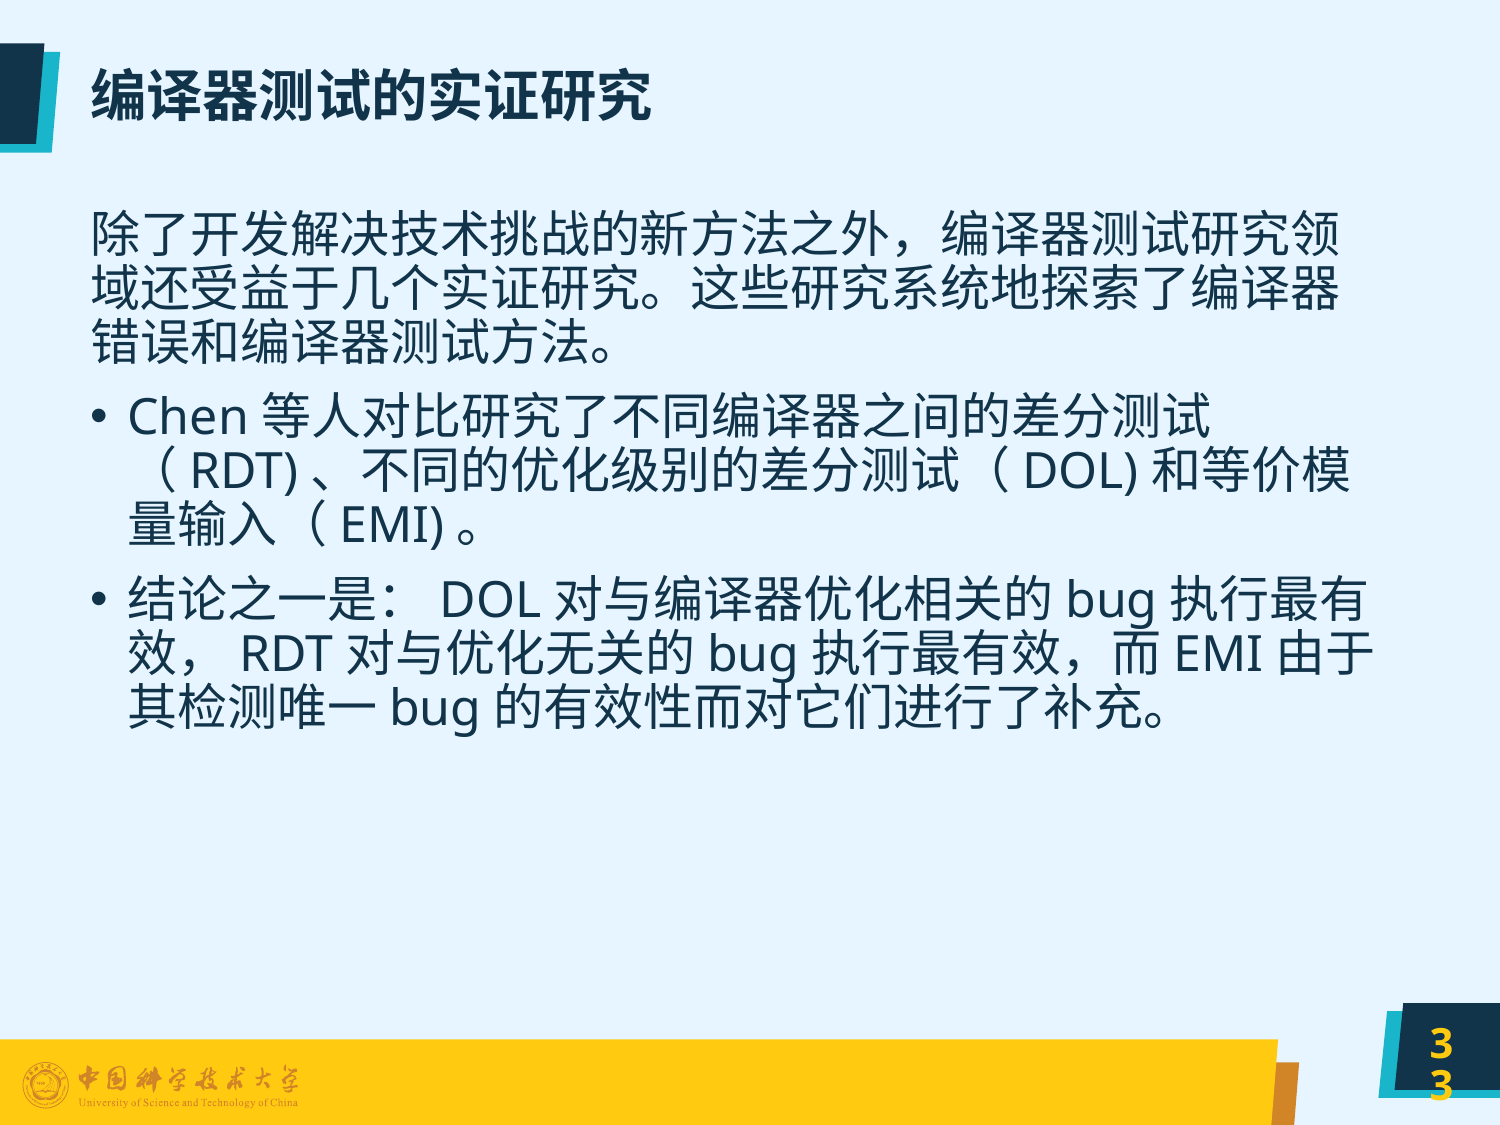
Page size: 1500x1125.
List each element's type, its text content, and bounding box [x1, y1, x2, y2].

slide_number 33 [1414, 1007, 1491, 1084]
list 除了开发解决技术挑战的新方法之外，编译器测试研究领域还受益于几个实证研究。这些研究系统地探索了编译器错误和编译器测试方法。 Chen等人对比研究了不同编译器之间的差分测试（RDT)、不同的优化级别的差分测试（DOL)和等价模量输入（EMI)。 结论之一是：DOL对与编译器优化相关的bug执行最有效，RDT对与优化无关的bug执行最有效，而EMI由于其检测唯一bug的有效性而对它们进行了补充。 [75, 201, 1397, 973]
title 编译器测试的实证研究 [75, 43, 1397, 153]
